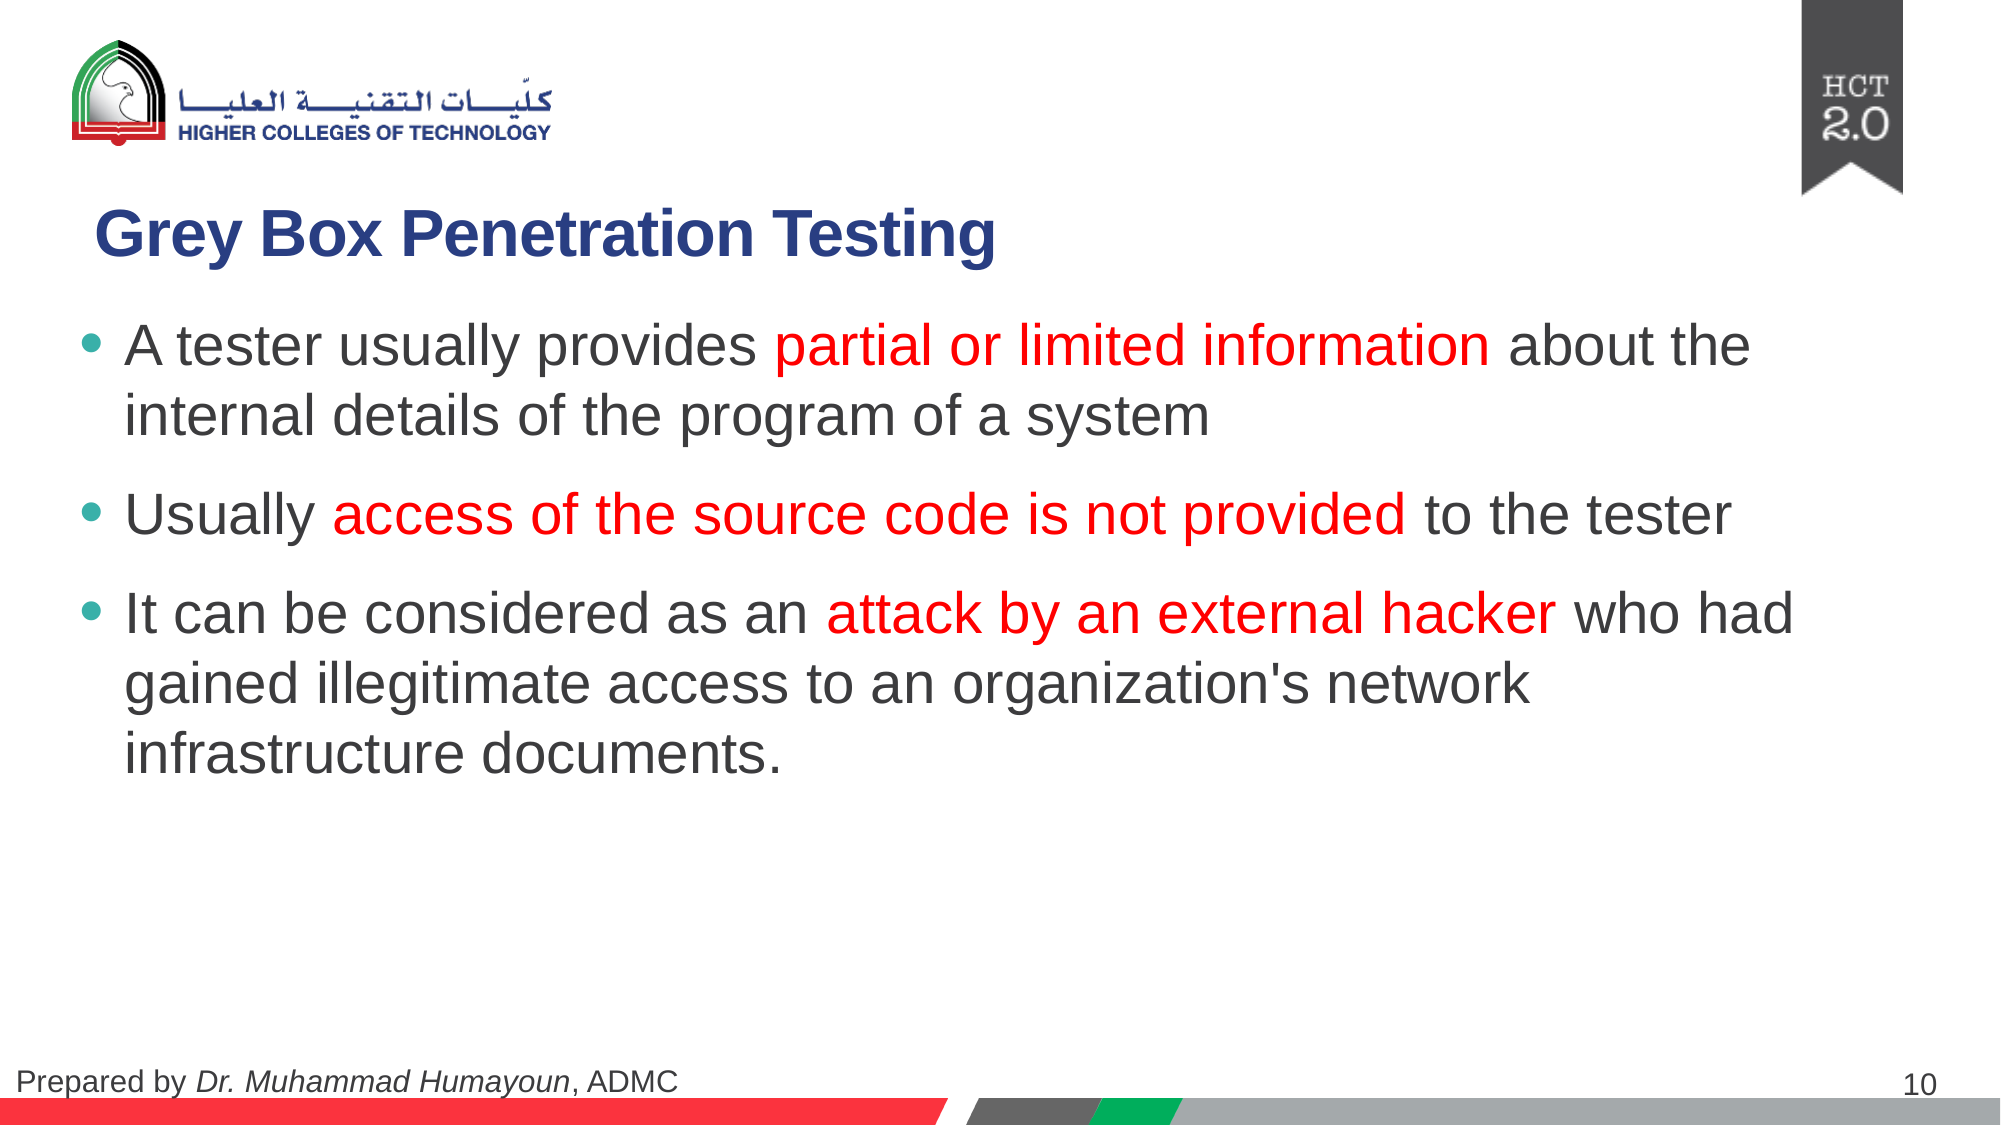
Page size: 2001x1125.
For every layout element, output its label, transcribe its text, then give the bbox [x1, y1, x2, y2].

picture [72, 40, 552, 146]
slide_number 10 [1887, 1056, 1972, 1117]
title Grey Box Penetration Testing [79, 160, 1888, 278]
list A tester usually provides partial or limited information about the internal details of the program of a system Usually access of the source code is not provided to the tester It can be considered as an attack by an external hacker who had gained illegitimate access to an organization's network infrastructure documents. [79, 299, 1888, 1057]
